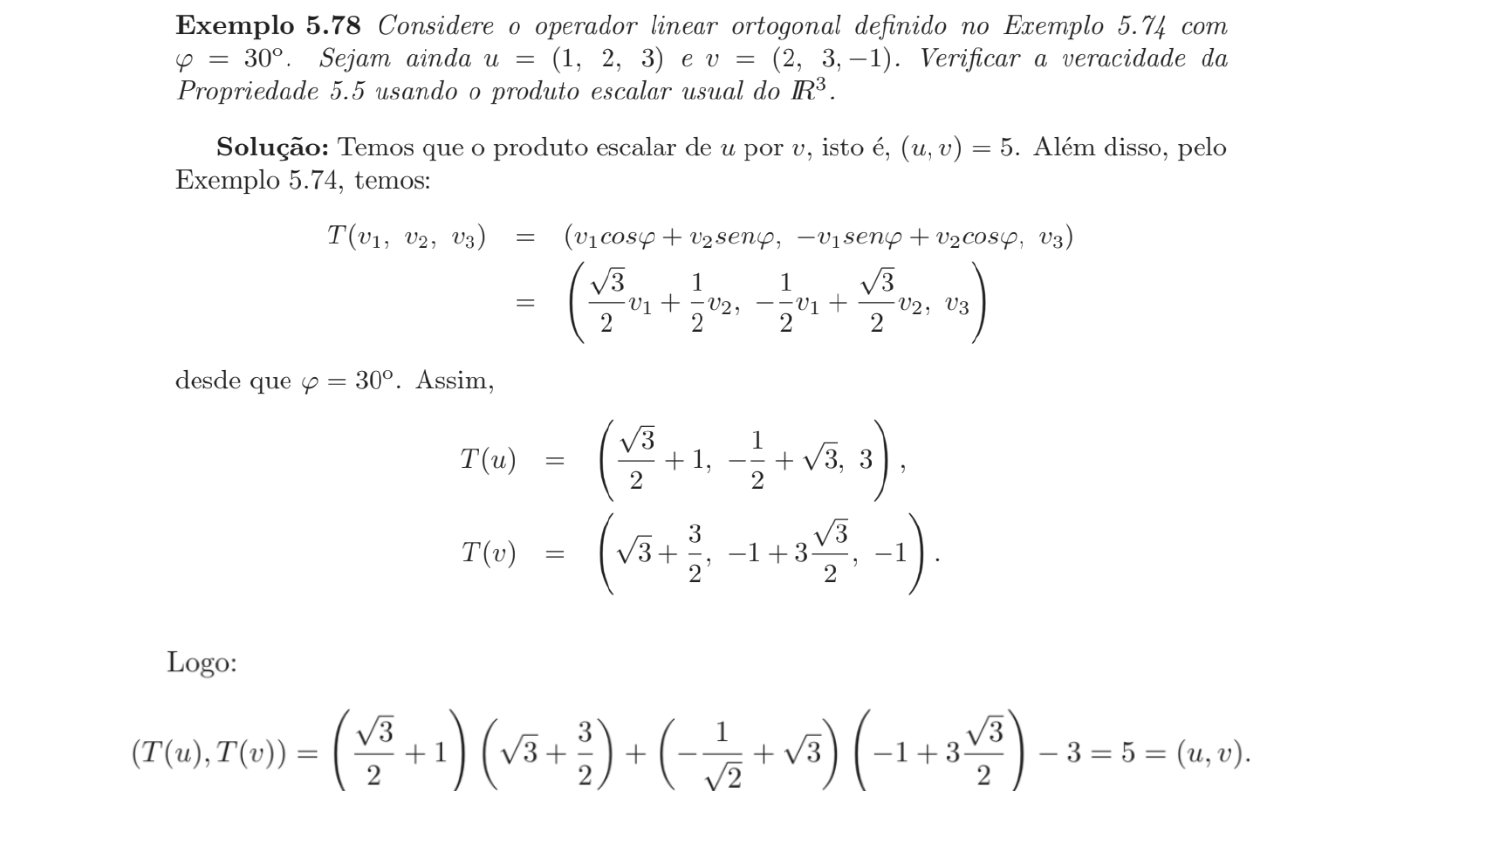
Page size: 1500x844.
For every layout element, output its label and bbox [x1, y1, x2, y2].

picture [100, 5, 1296, 792]
